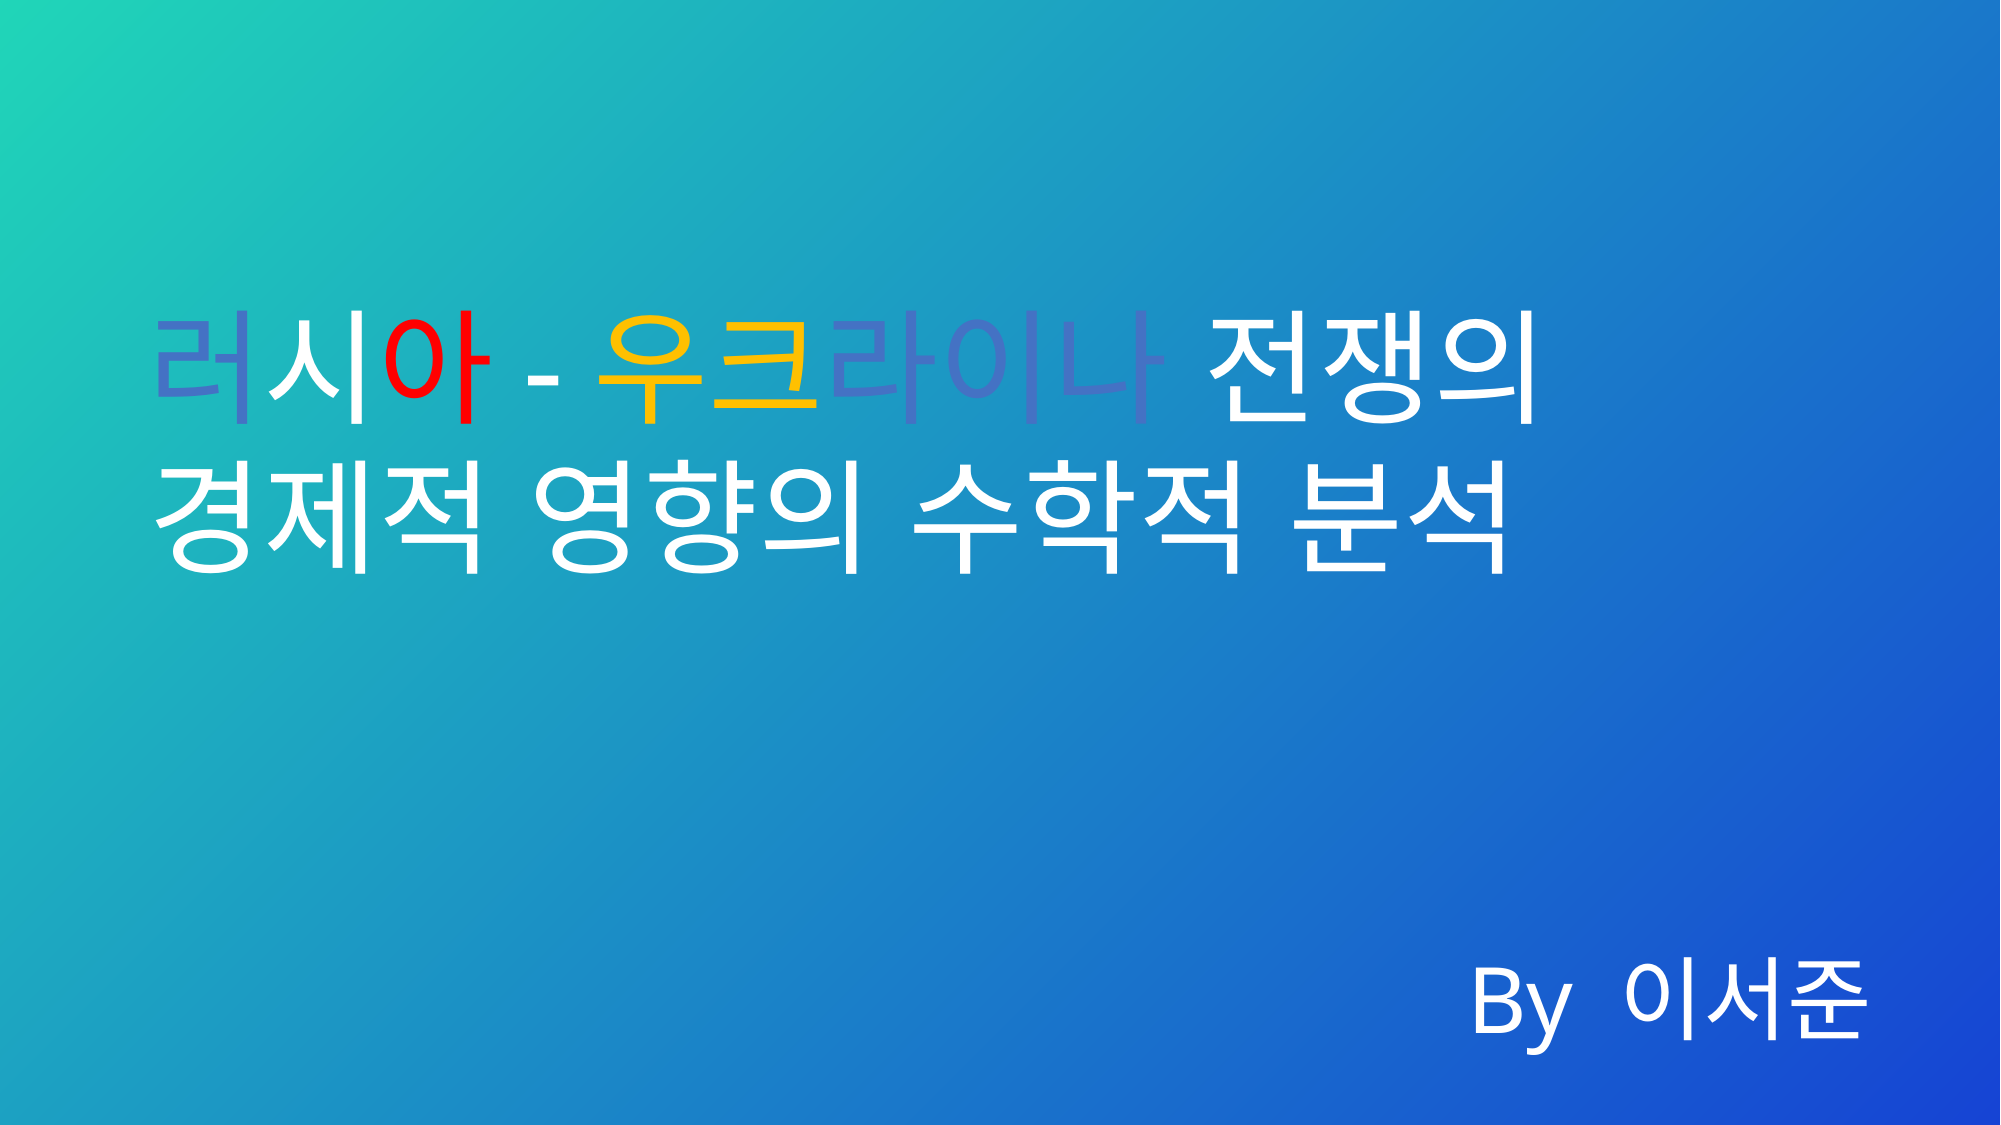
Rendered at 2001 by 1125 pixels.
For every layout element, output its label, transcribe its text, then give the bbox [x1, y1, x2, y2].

text_box By 이서준 [1452, 934, 2000, 1060]
text_box 러시아-우크라이나 전쟁의 경제적 영향의 수학적 분석 [133, 282, 1582, 598]
